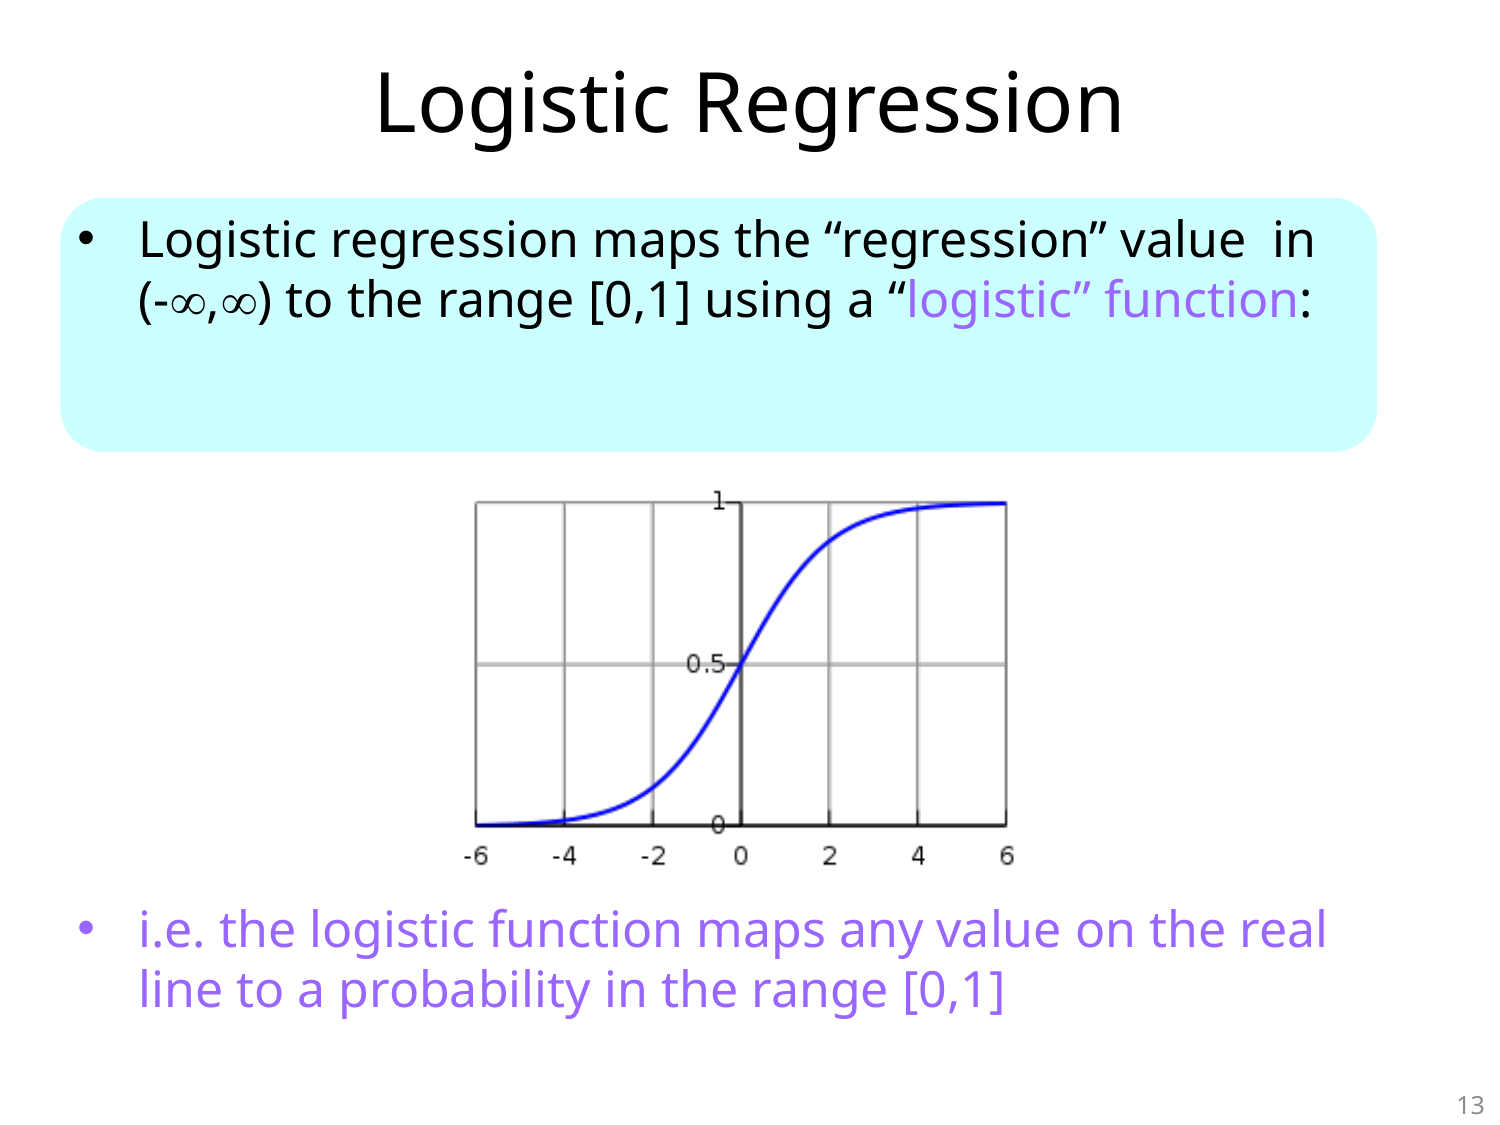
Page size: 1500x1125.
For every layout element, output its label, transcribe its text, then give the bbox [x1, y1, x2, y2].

text_box [60, 197, 1378, 453]
title Logistic Regression [75, 10, 1425, 188]
picture [431, 475, 1051, 889]
slide_number 13 [1149, 1087, 1500, 1125]
